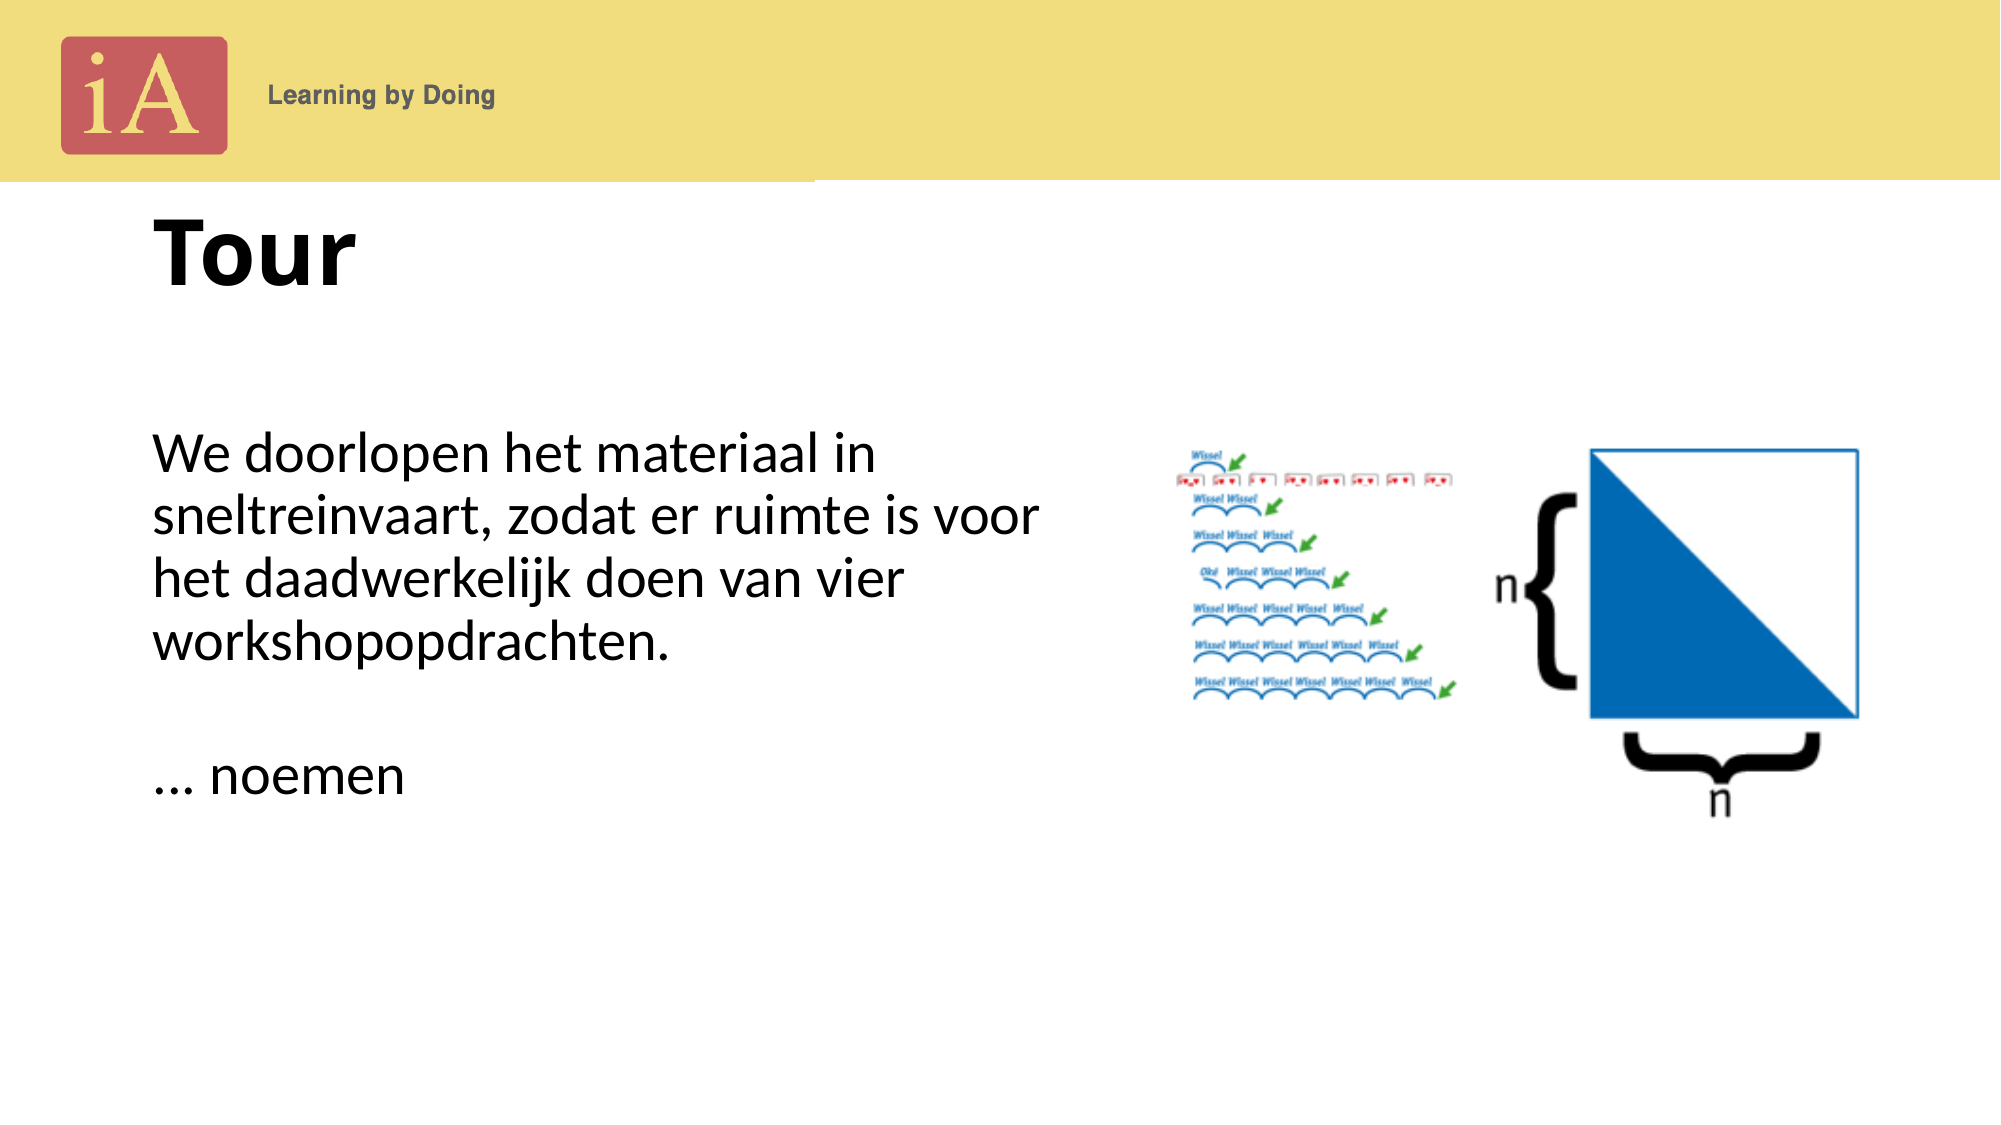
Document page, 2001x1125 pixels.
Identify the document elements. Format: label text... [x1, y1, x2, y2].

list We doorlopen het materiaal in sneltreinvaart, zodat er ruimte is voor het daadwerkelijk doen van vier workshopopdrachten. ... noemen [137, 414, 1125, 978]
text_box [0, 0, 2000, 182]
title Tour [137, 182, 1863, 365]
picture [1124, 385, 1937, 853]
